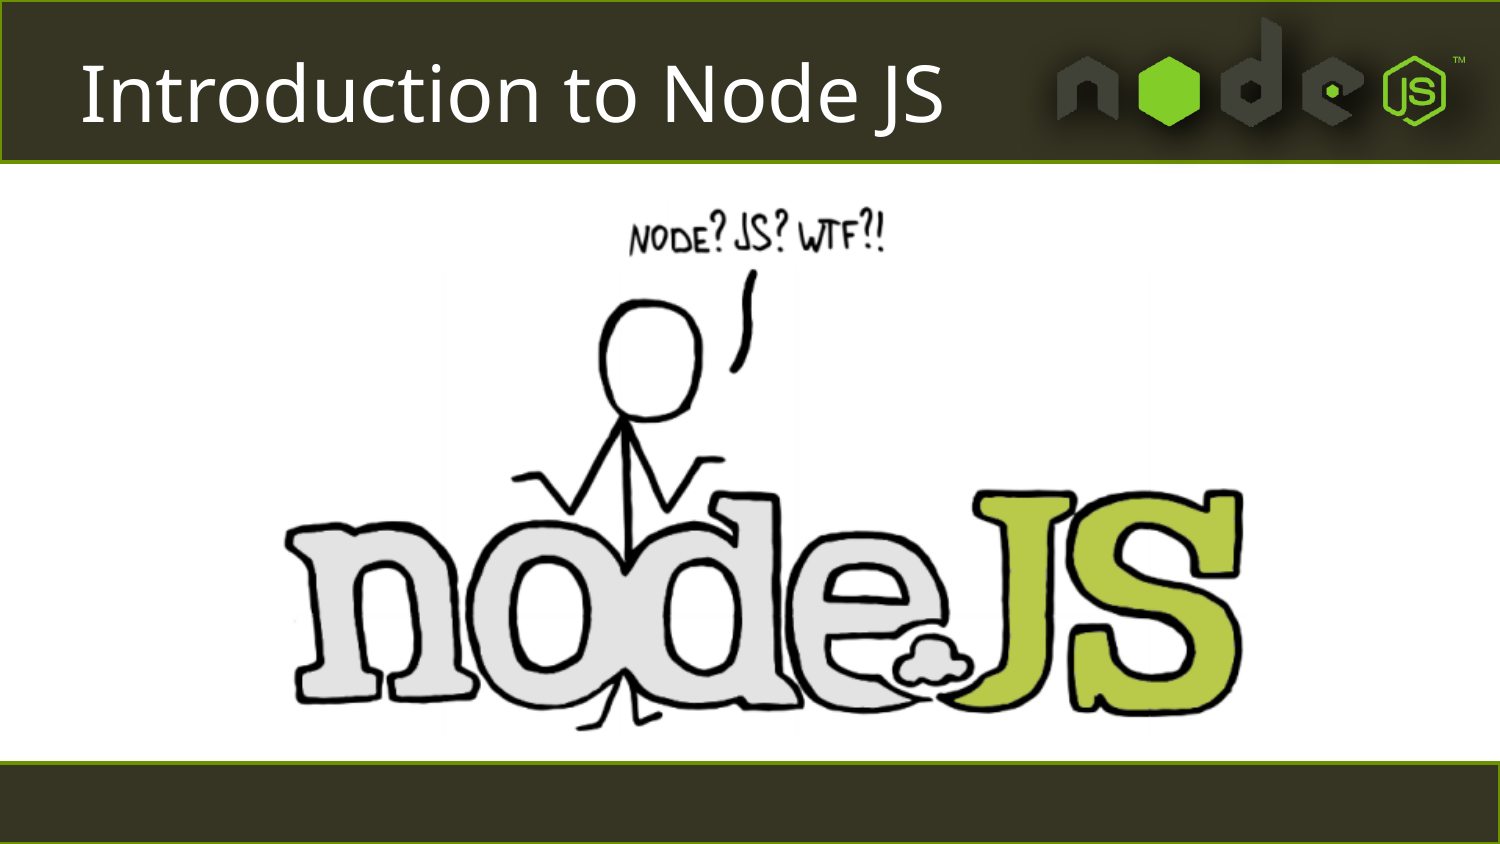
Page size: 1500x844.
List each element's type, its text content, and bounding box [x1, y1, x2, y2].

text_box [0, 0, 5, 164]
picture [265, 185, 1248, 737]
picture [1045, 0, 1471, 179]
text_box Introduction to Node JS [5, 0, 1015, 181]
text_box [0, 761, 1500, 844]
